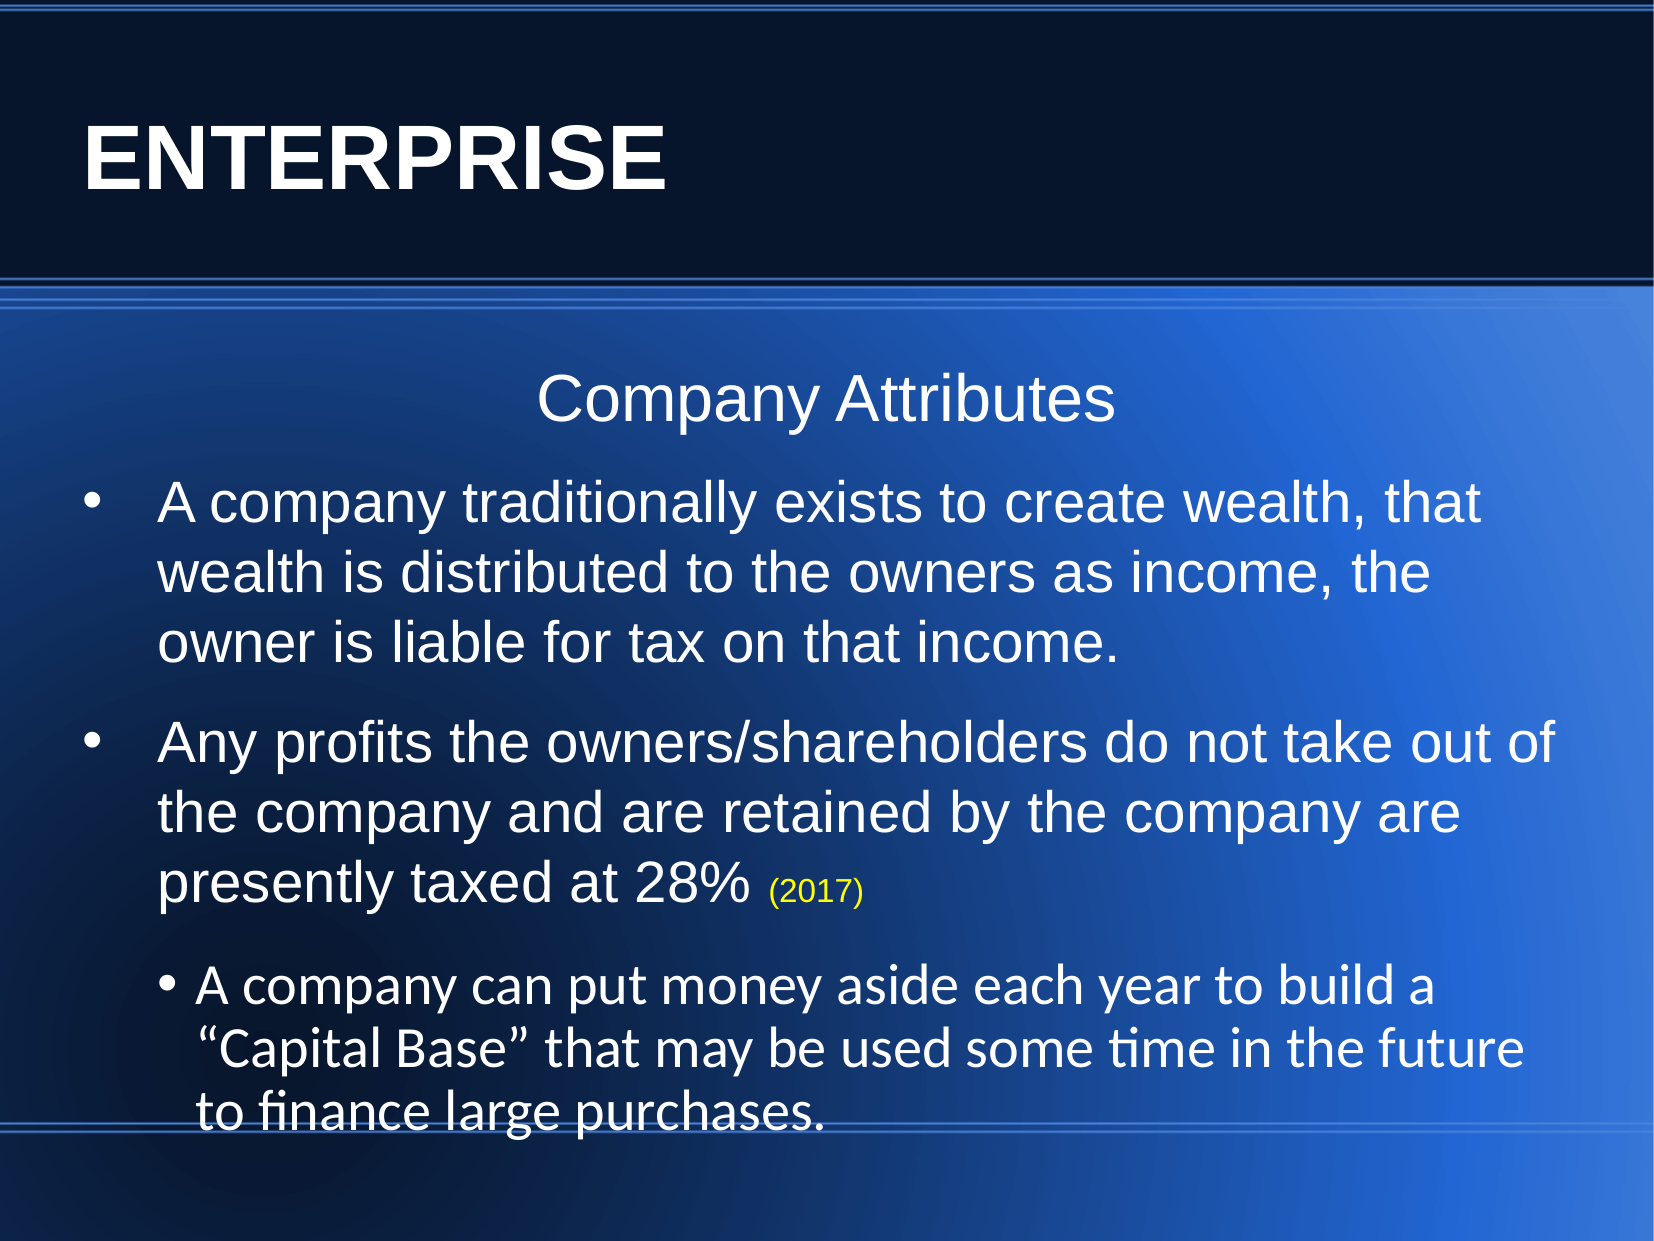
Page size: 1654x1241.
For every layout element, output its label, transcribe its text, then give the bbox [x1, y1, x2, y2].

title ENTERPRISE [82, 49, 1571, 257]
list Company Attributes A company traditionally exists to create wealth, that wealth is distributed to the owners as income, the owner is liable for tax on that income. Any profits the owners/shareholders do not take out of the company and are retained by the company are presently taxed at 28% (2017) A company can put money aside each year to build a “Capital Base” that may be used some time in the future to finance large purchases. [82, 355, 1571, 1075]
picture [0, 0, 1654, 1241]
